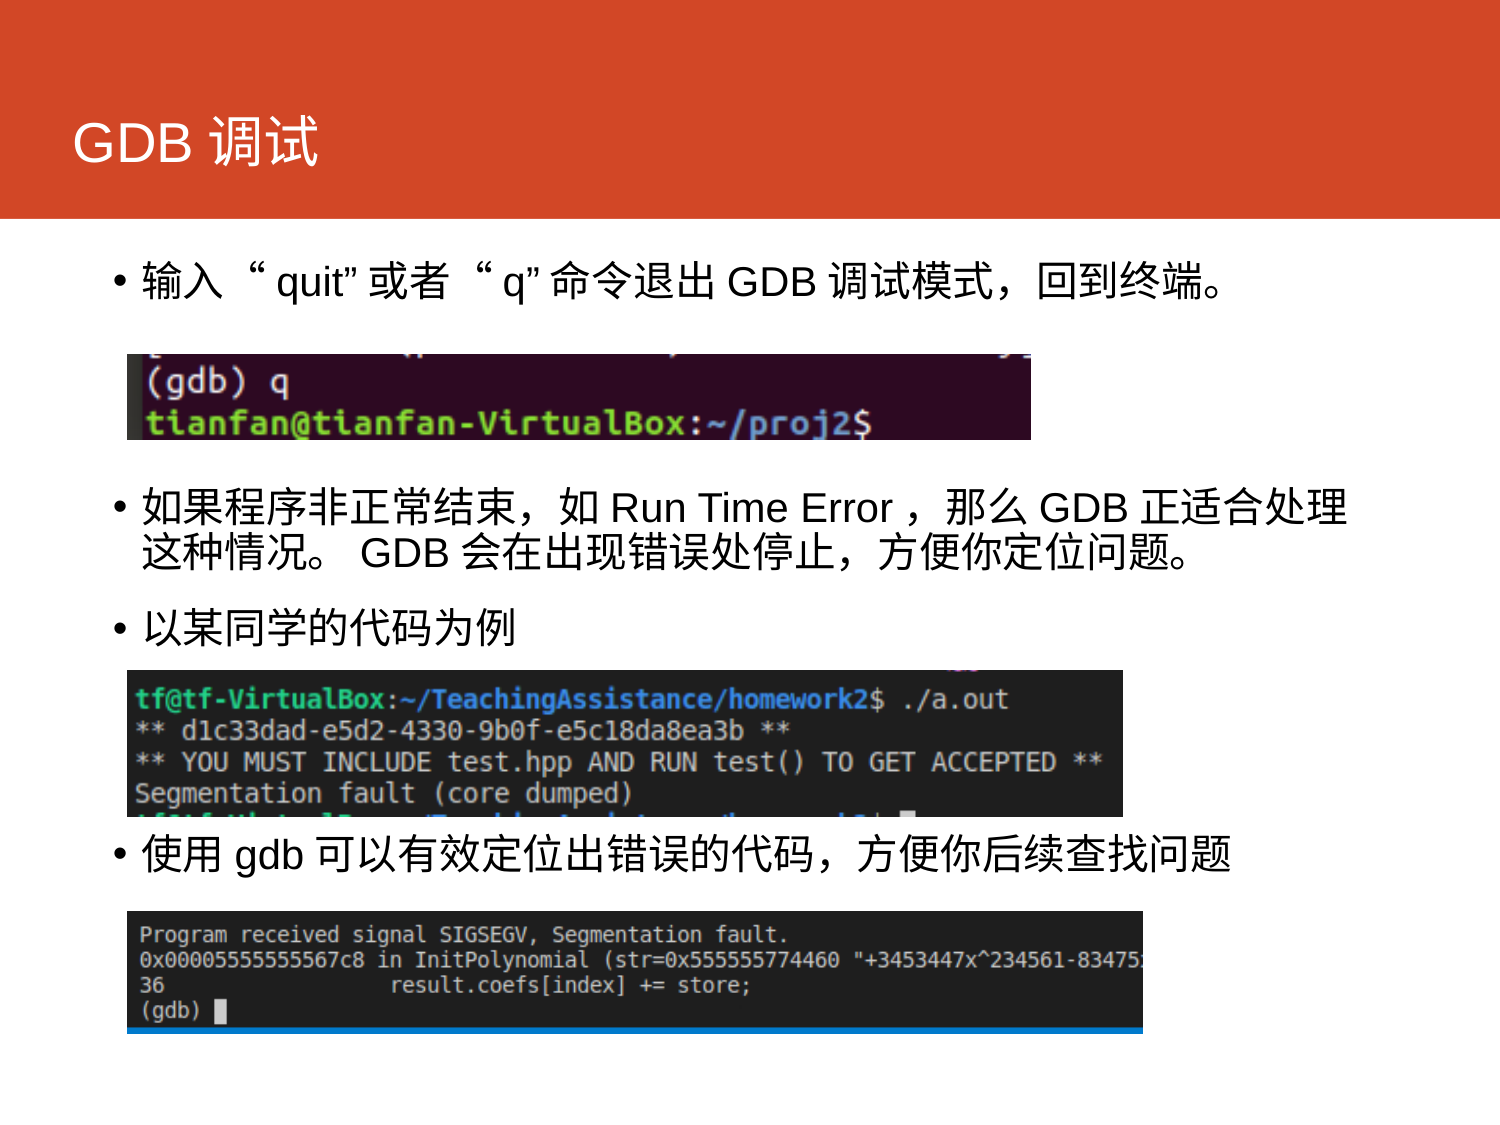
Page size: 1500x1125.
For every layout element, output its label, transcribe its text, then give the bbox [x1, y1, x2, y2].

picture [127, 354, 1031, 440]
picture [127, 911, 1143, 1034]
title GDB调试 [57, 86, 979, 182]
list 输入“quit”或者“q”命令退出GDB调试模式，回到终端。 如果程序非正常结束，如Run Time Error，那么GDB正适合处理这种情况。GDB会在出现错误处停止，方便你定位问题。 以某同学的代码为例 使用gdb可以有效定位出错误的代码，方便你后续查找问题 [41, 253, 1378, 1088]
picture [127, 670, 1123, 817]
